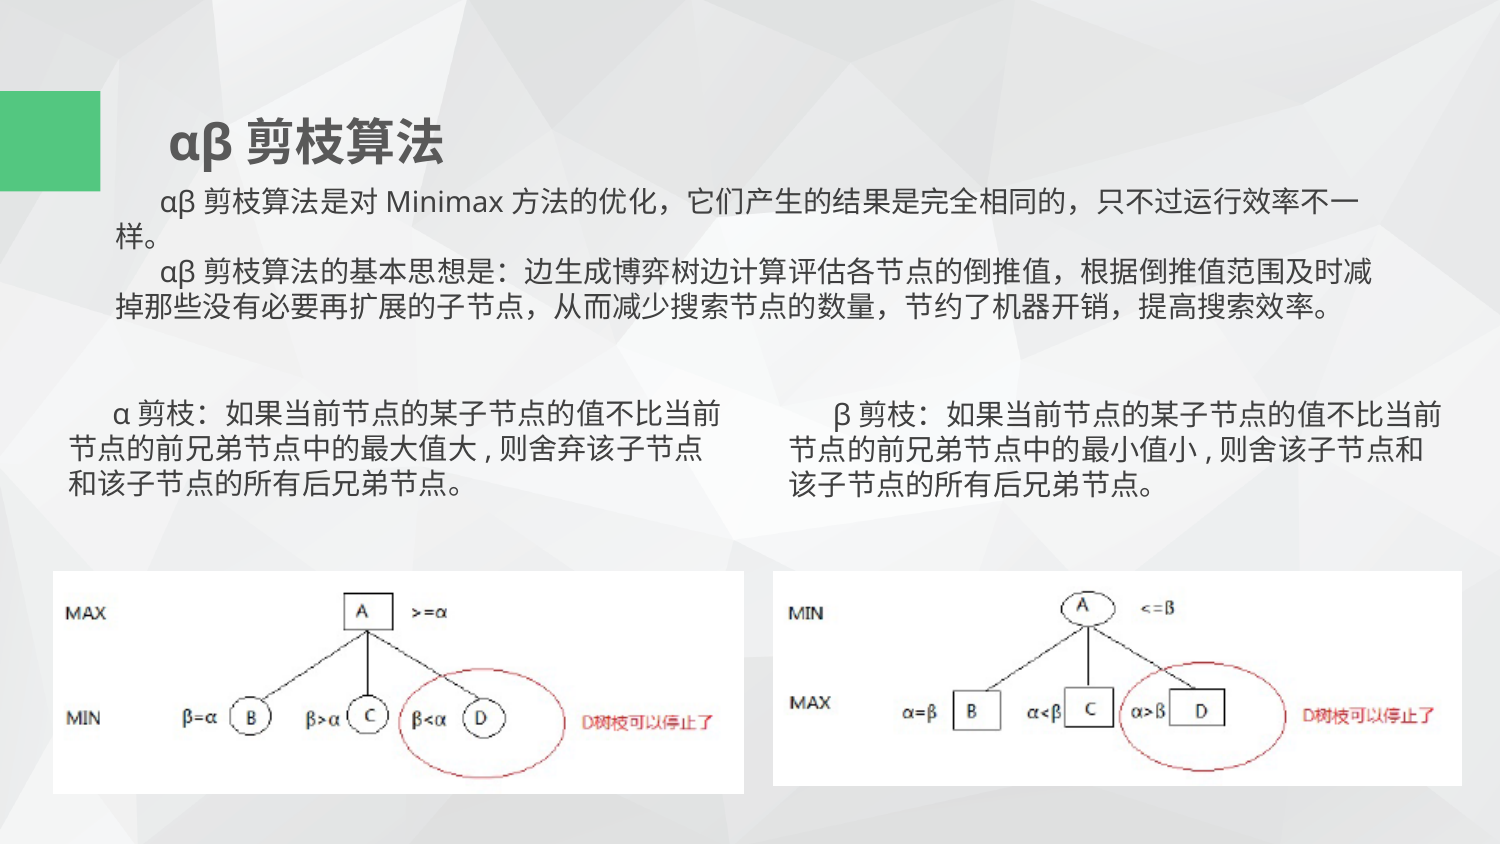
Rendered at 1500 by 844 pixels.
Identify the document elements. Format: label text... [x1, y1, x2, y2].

text_box [0, 89, 102, 193]
picture [0, 0, 1500, 844]
text_box αβ剪枝算法是对Minimax方法的优化，它们产生的结果是完全相同的，只不过运行效率不一样。 αβ剪枝算法的基本思想是：边生成博弈树边计算评估各节点的倒推值，根据倒推值范围及时减掉那些没有必要再扩展的子节点，从而减少搜索节点的数量，节约了机器开销，提高搜索效率。 [100, 175, 1412, 331]
text_box β剪枝：如果当前节点的某子节点的值不比当前节点的前兄弟节点中的最小值小,则舍该子节点和该子节点的所有后兄弟节点。 [773, 388, 1462, 544]
text_box α剪枝：如果当前节点的某子节点的值不比当前节点的前兄弟节点中的最大值大,则舍弃该子节点和该子节点的所有后兄弟节点。 [53, 387, 744, 508]
text_box αβ剪枝算法 [153, 103, 644, 175]
